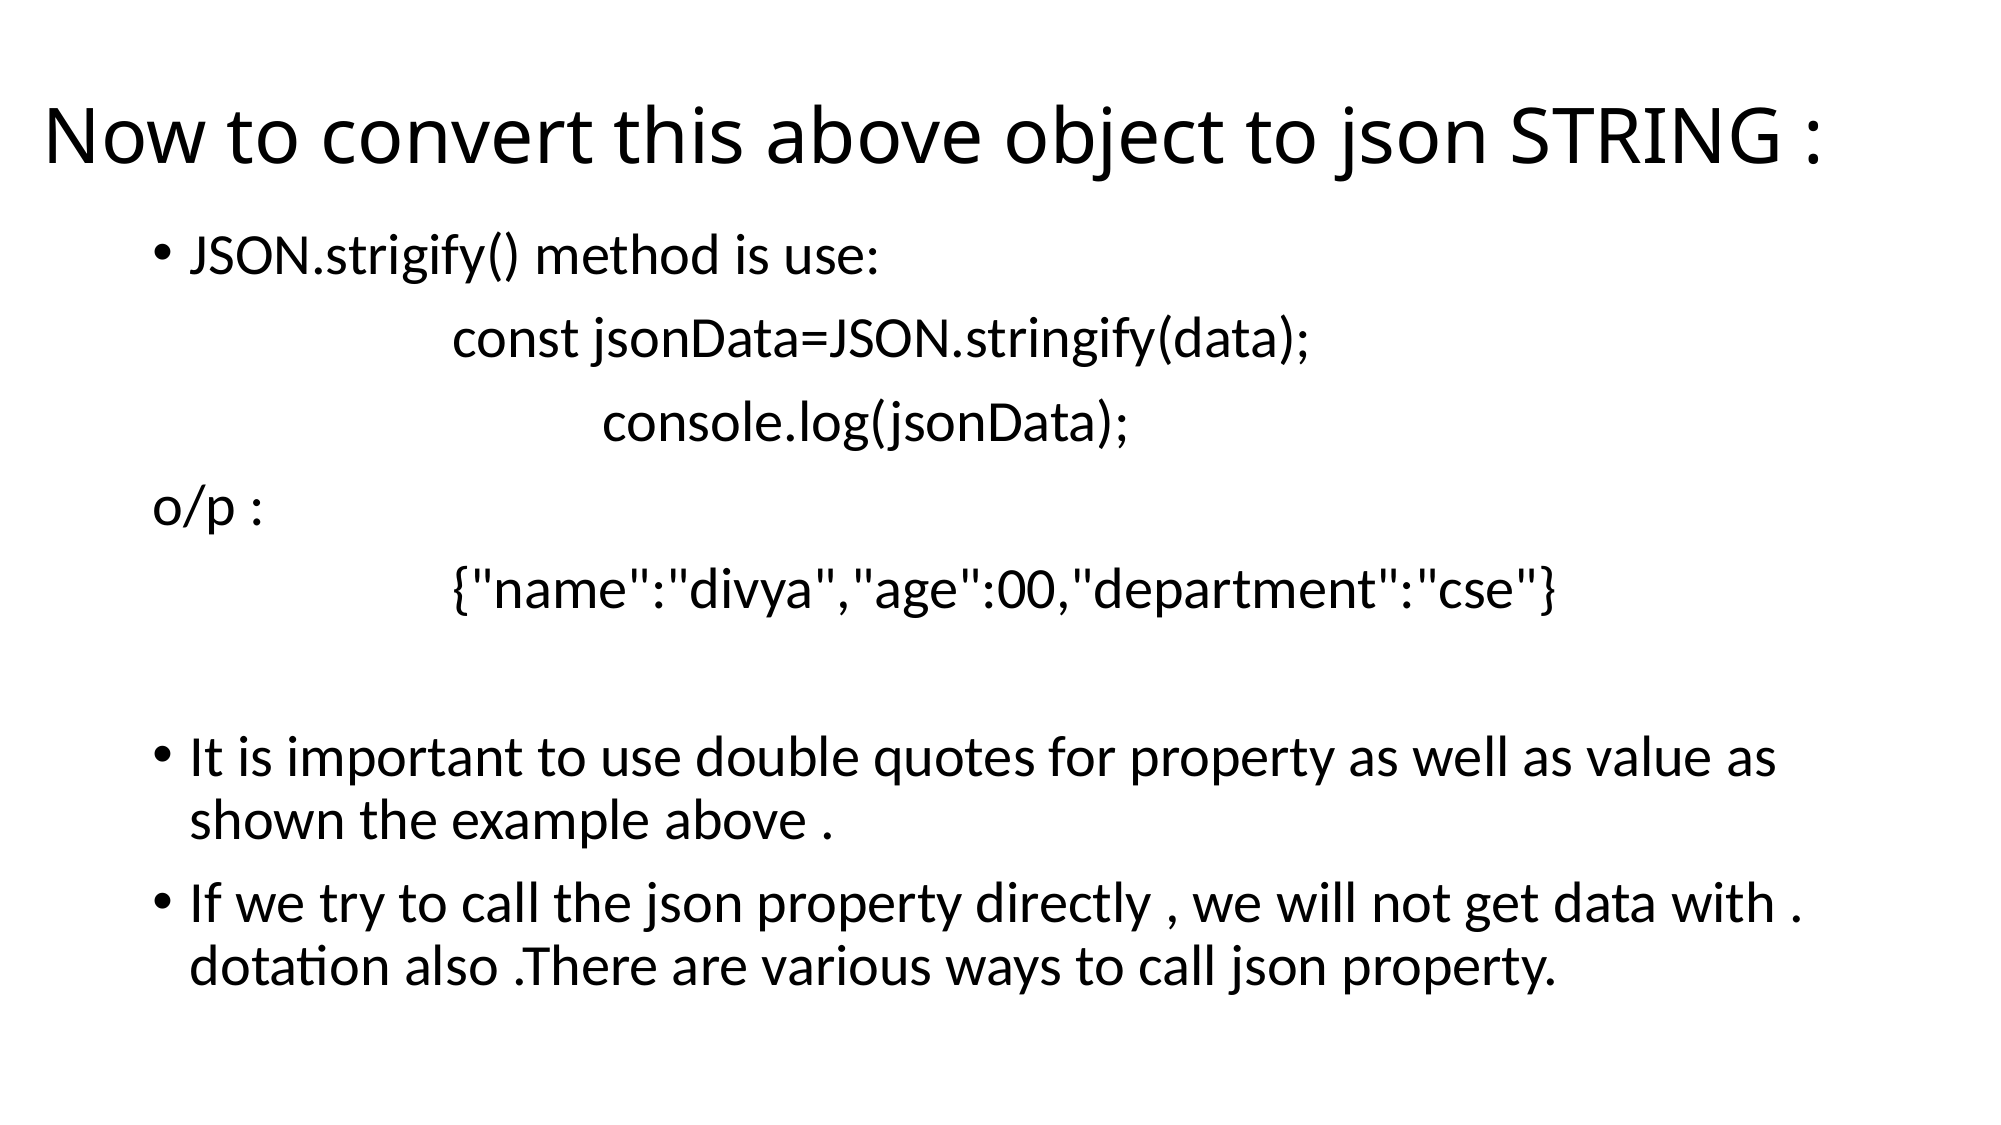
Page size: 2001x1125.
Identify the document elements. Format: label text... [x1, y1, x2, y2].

title Now to convert this above object to json STRING : [27, 59, 1960, 217]
list JSON.strigify() method is use: const jsonData=JSON.stringify(data); console.log(jsonData); o/p : {"name":"divya","age":00,"department":"cse"} It is important to use double quotes for property as well as value as shown the example above . If we try to call the json property directly , we will not get data with . dotation also .There are various ways to call json property. [137, 216, 1863, 1050]
